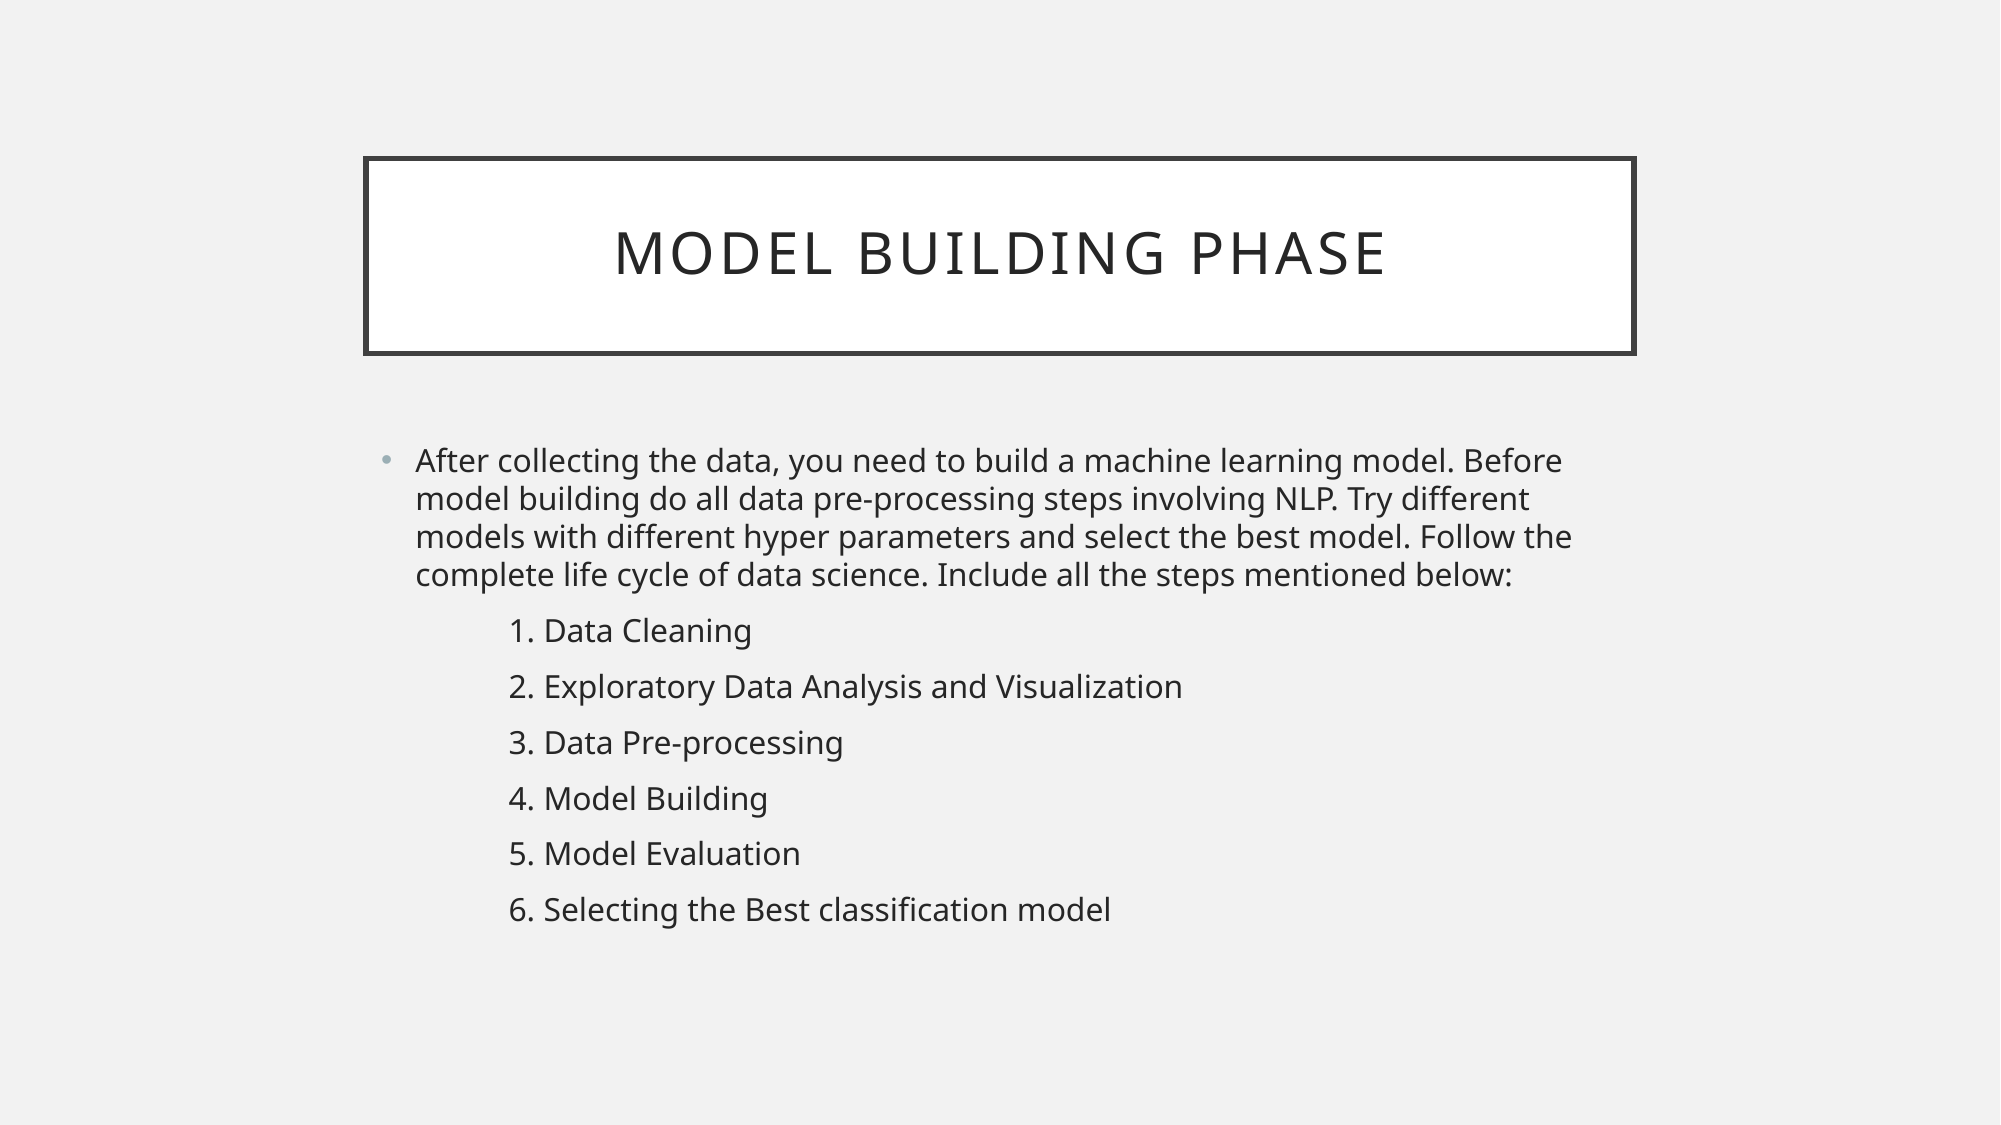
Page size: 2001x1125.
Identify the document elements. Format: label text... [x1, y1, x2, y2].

title MODEL BUILDING PHASE [363, 156, 1637, 356]
list After collecting the data, you need to build a machine learning model. Before model building do all data pre-processing steps involving NLP. Try different models with different hyper parameters and select the best model. Follow the complete life cycle of data science. Include all the steps mentioned below: 1. Data Cleaning 2. Exploratory Data Analysis and Visualization 3. Data Pre-processing 4. Model Building 5. Model Evaluation 6. Selecting the Best classification model [366, 432, 1634, 942]
